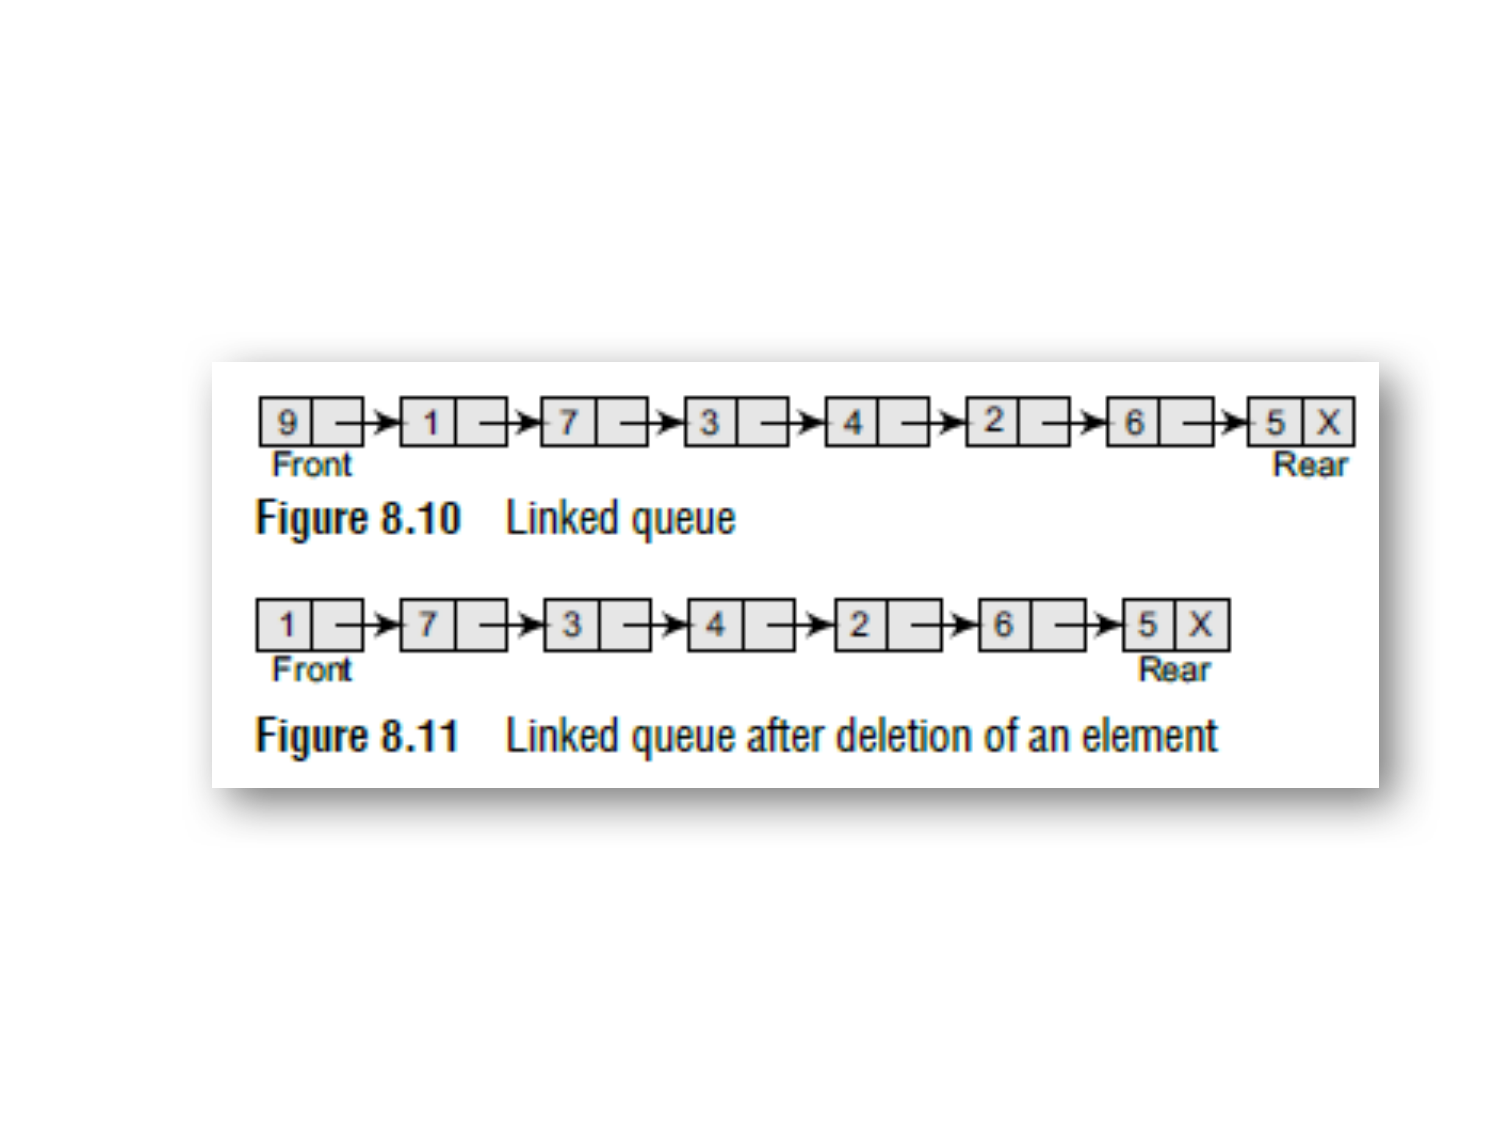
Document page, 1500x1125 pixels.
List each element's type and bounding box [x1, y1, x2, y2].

picture [212, 362, 1379, 788]
